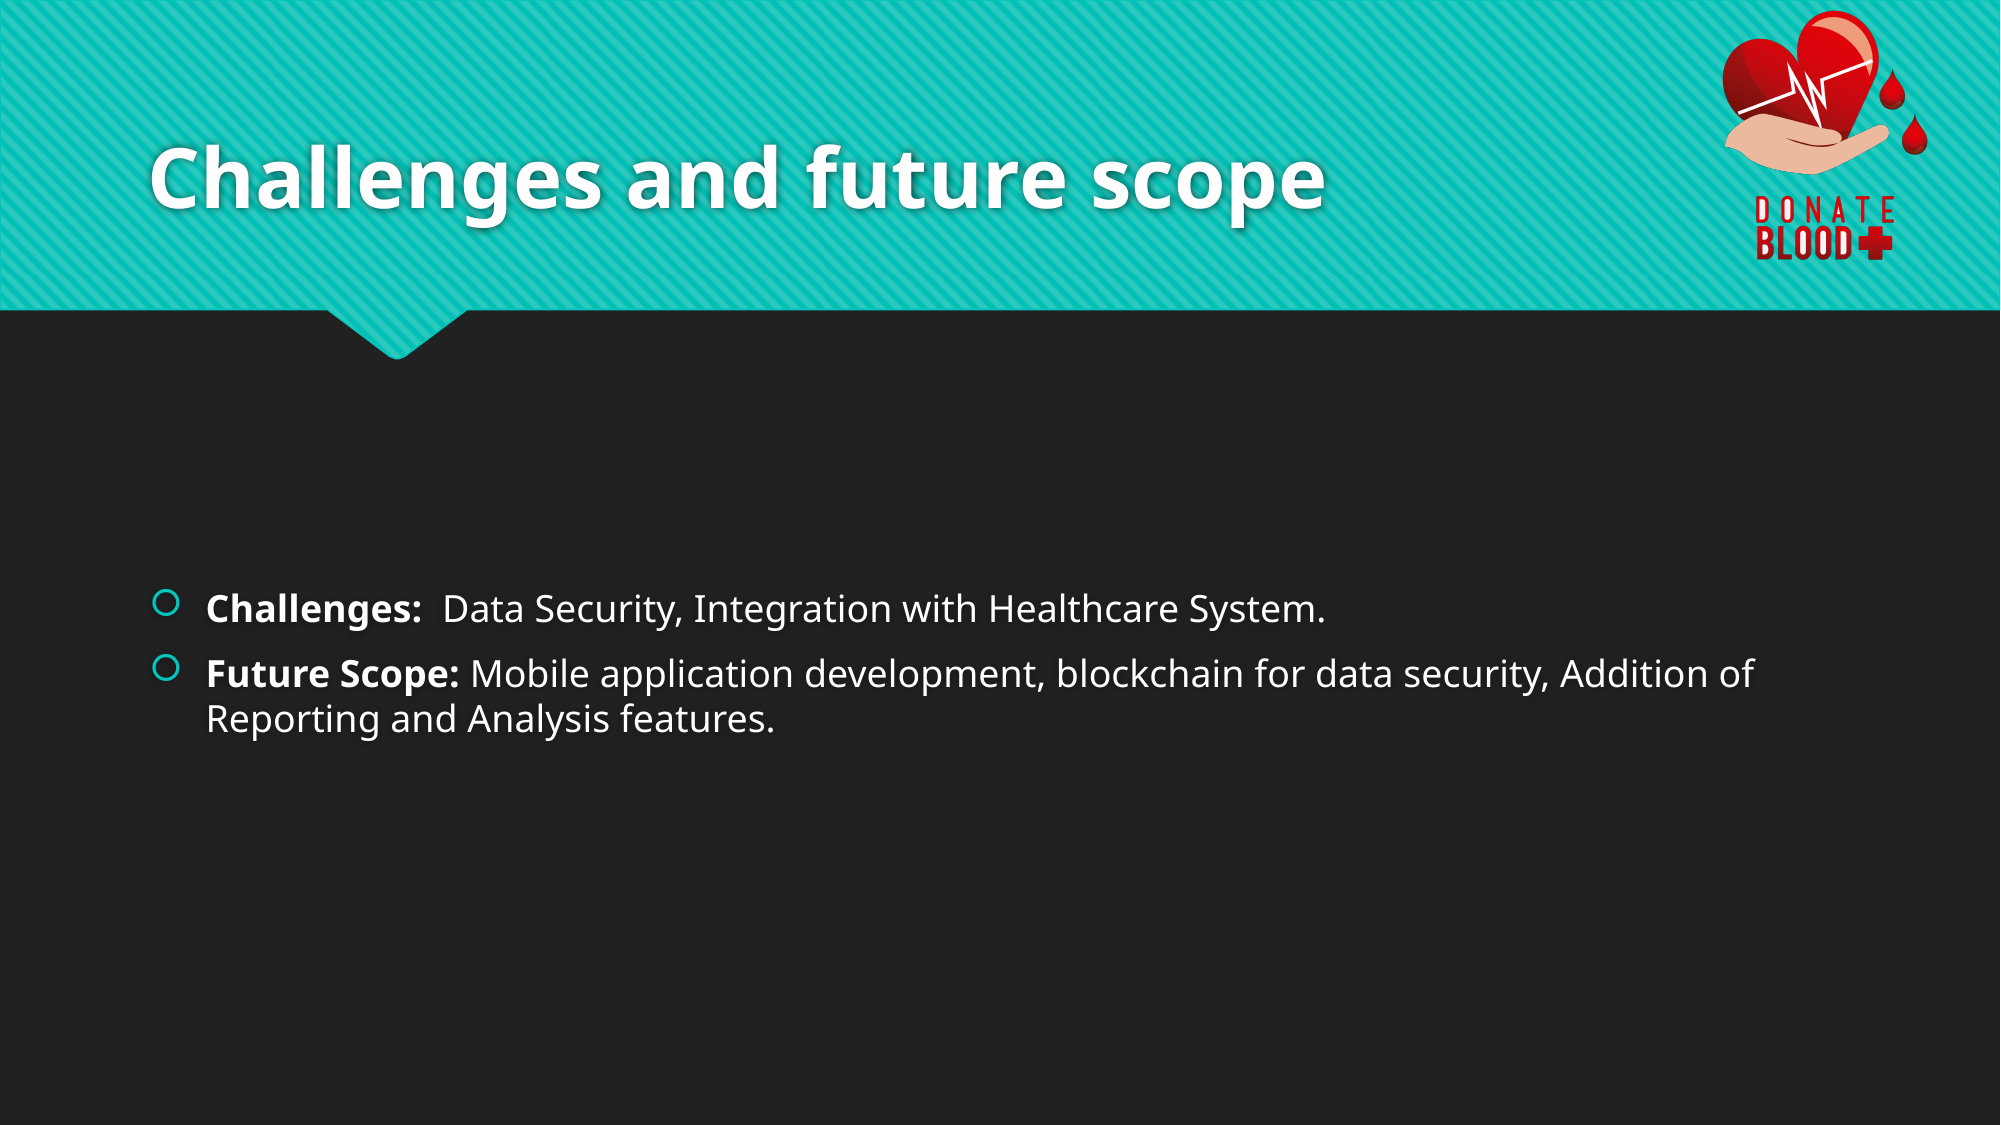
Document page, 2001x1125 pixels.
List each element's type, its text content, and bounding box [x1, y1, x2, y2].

list Challenges: Data Security, Integration with Healthcare System. Future Scope: Mobile application development, blockchain for data security, Addition of Reporting and Analysis features. [134, 364, 1866, 962]
picture [1670, 0, 1980, 299]
title Challenges and future scope [132, 73, 1670, 233]
